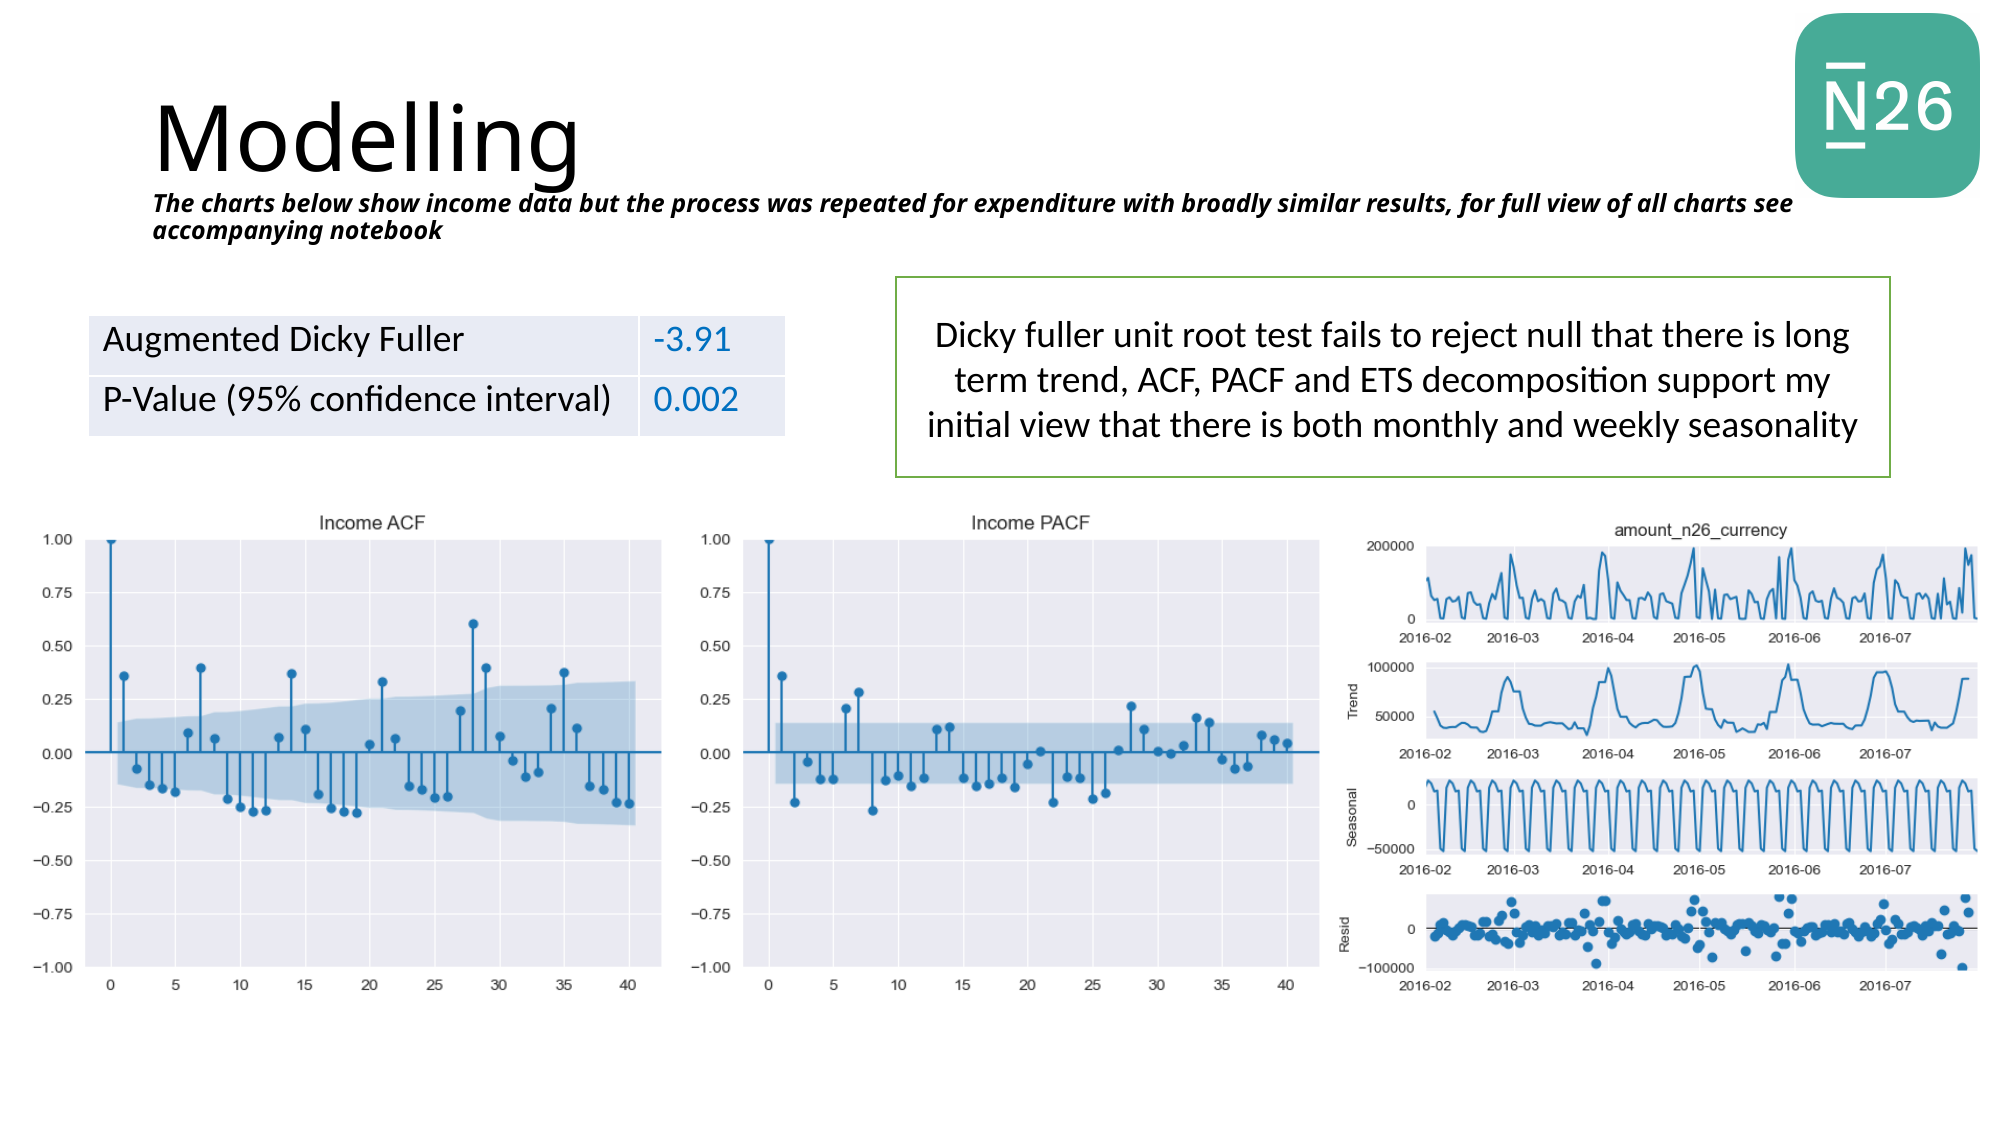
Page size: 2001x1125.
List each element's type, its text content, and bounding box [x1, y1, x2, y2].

table_header -3.91 [640, 316, 785, 375]
table_cell P-Value (95% confidence interval) [89, 377, 638, 436]
table_header Augmented Dicky Fuller [89, 316, 638, 375]
text_box Dicky fuller unit root test fails to reject null that there is long term trend, ACF, PACF and ETS decomposition support my initial view that there is both monthly and weekly seasonality [895, 276, 1891, 478]
picture [20, 504, 672, 1005]
picture [1795, 13, 1980, 198]
title Modelling The charts below show income data but the process was repeated for expenditure with broadly similar results, for full view of all charts see accompanying notebook [137, 59, 1863, 278]
table_cell 0.002 [640, 377, 785, 436]
picture [678, 504, 1988, 1005]
